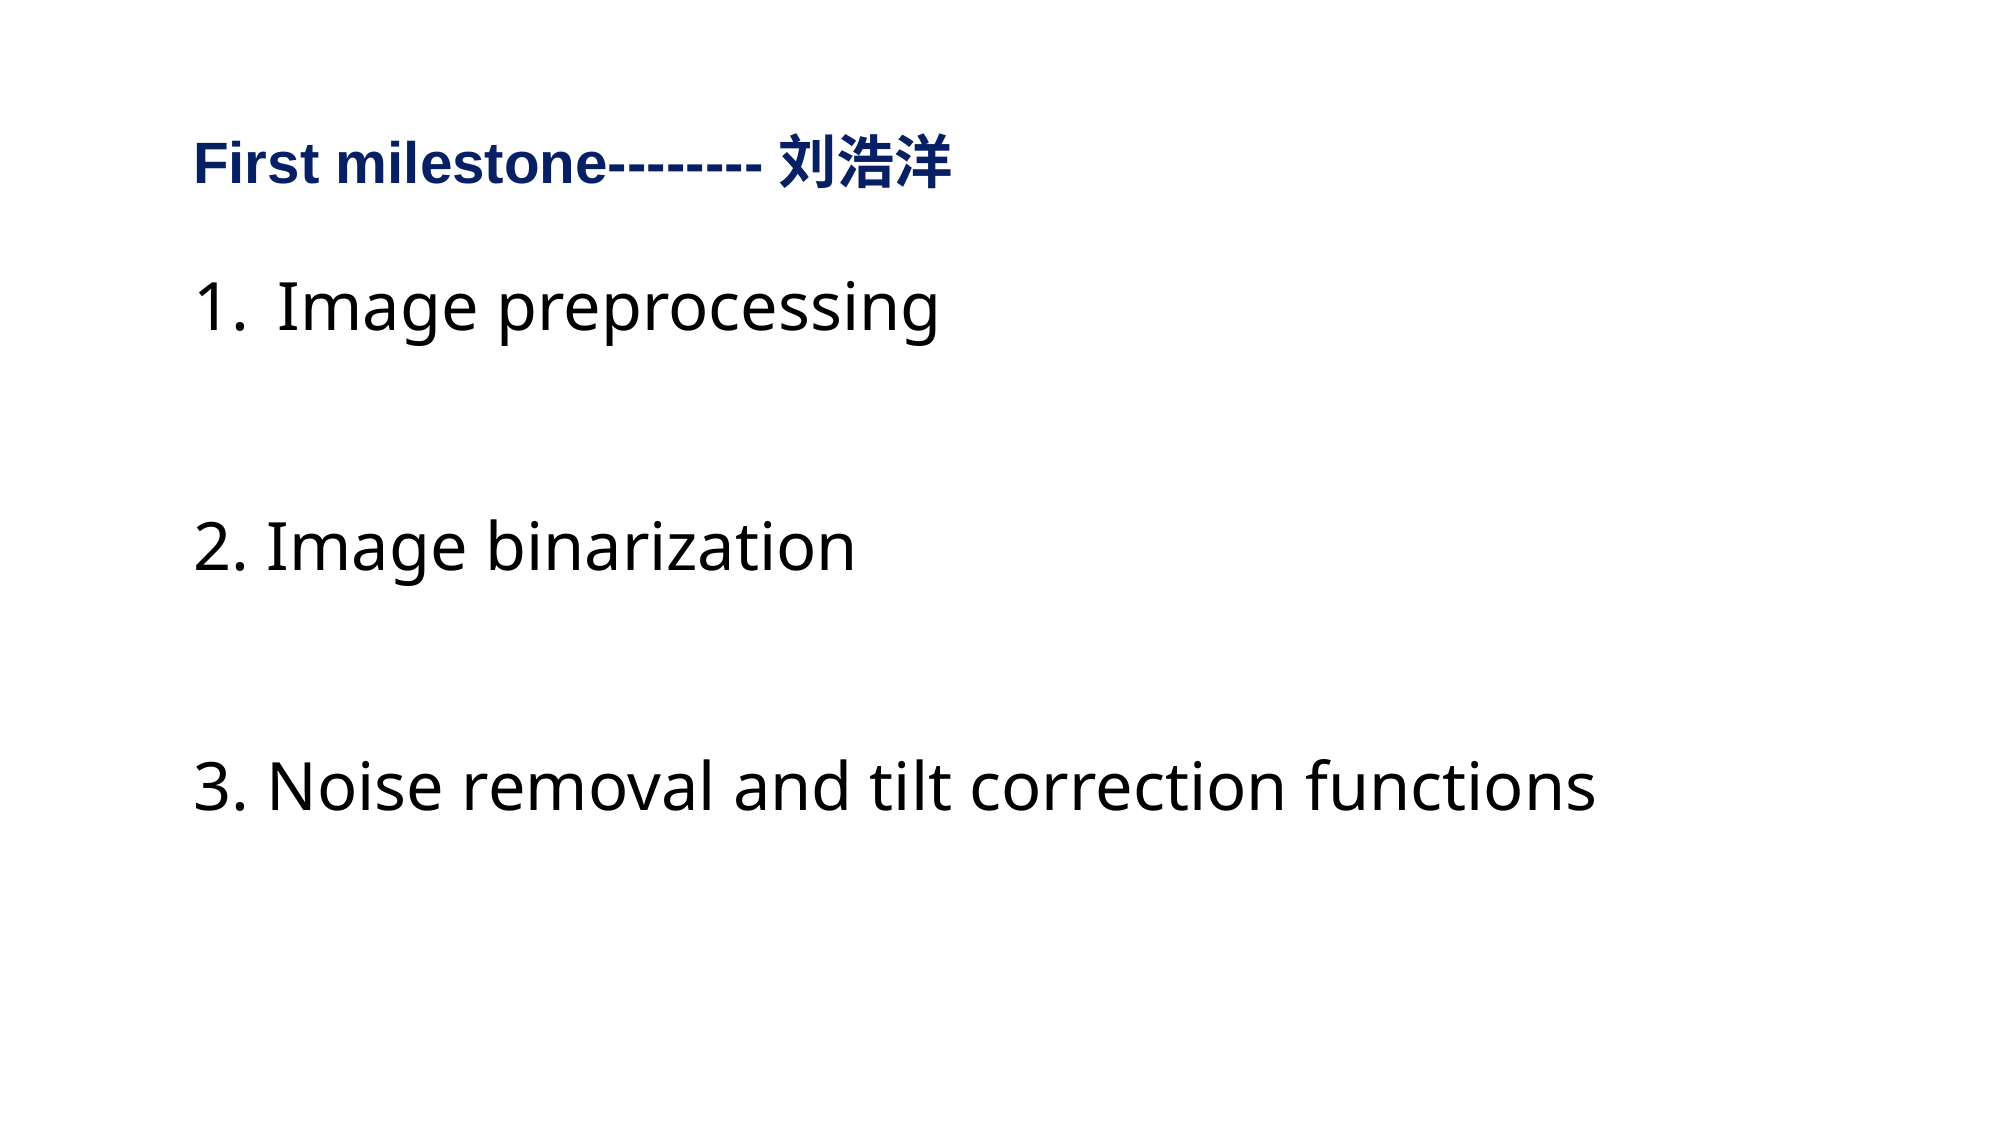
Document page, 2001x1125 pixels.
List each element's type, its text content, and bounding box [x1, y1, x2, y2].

title First milestone--------刘浩洋 [178, 113, 1529, 207]
text_box Image preprocessing 2. Image binarization 3. Noise removal and tilt correction functions [178, 216, 1754, 1012]
